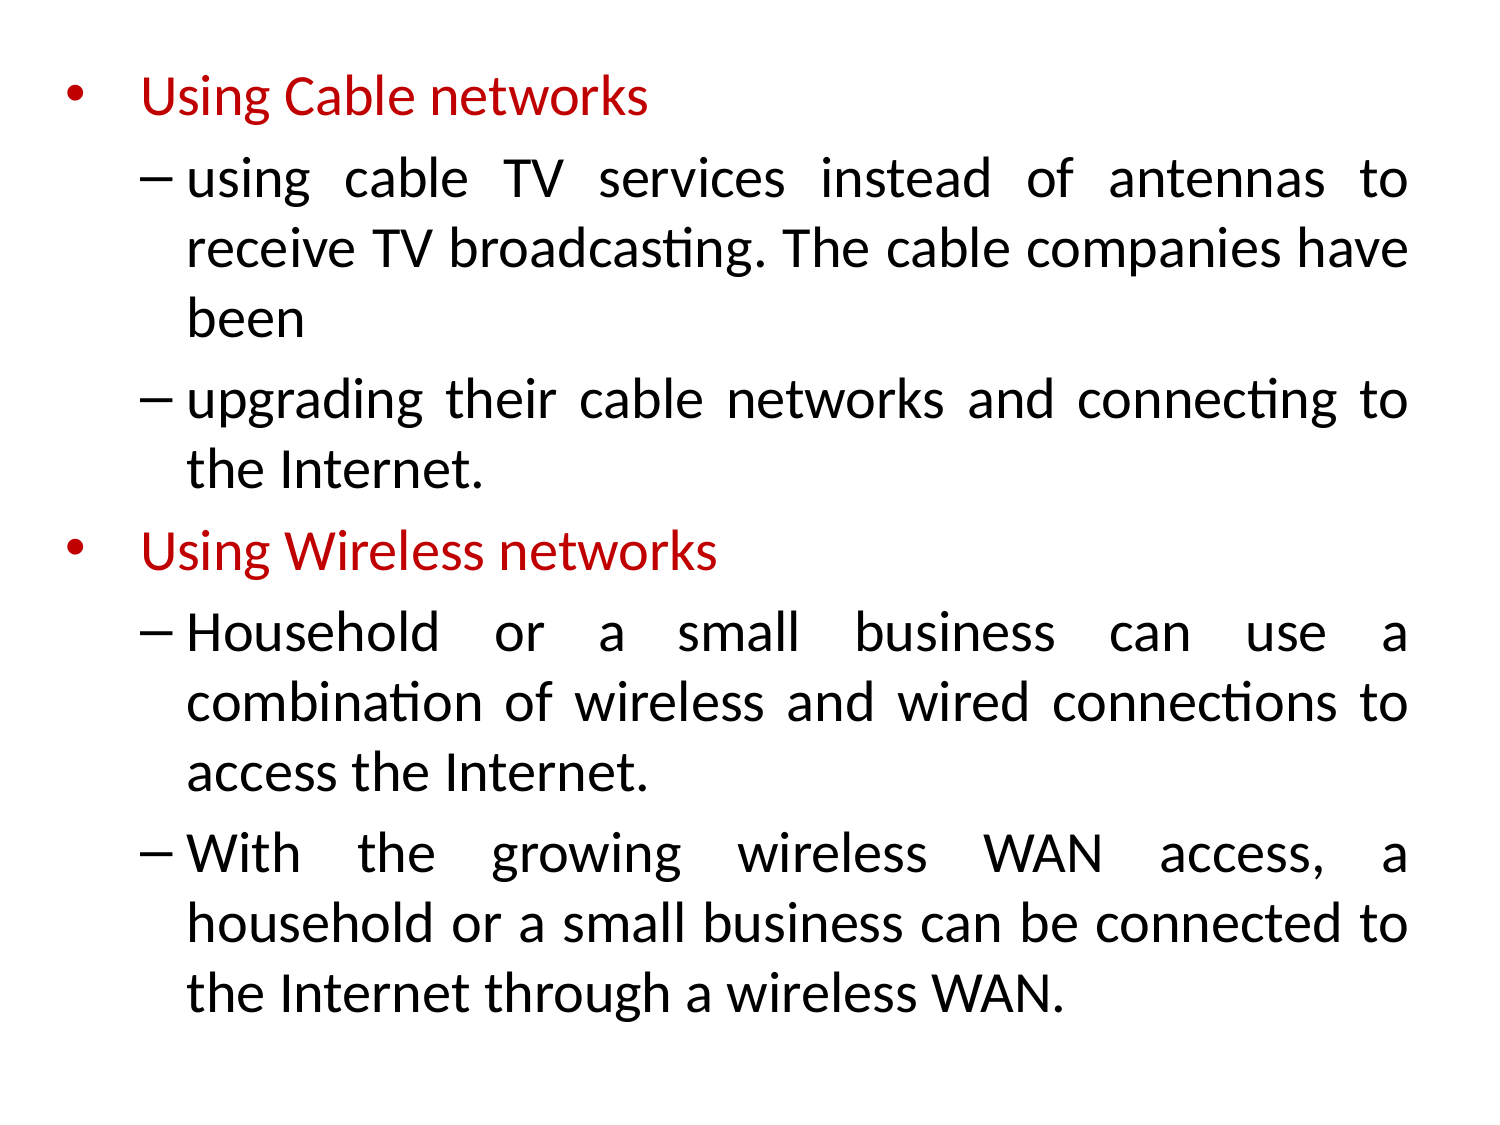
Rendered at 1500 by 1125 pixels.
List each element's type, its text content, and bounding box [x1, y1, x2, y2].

list Using Cable networks using cable TV services instead of antennas to receive TV broadcasting. The cable companies have been upgrading their cable networks and connecting to the Internet. Using Wireless networks Household or a small business can use a combination of wireless and wired connections to access the Internet. With the growing wireless WAN access, a household or a small business can be connected to the Internet through a wireless WAN. [50, 50, 1425, 1038]
